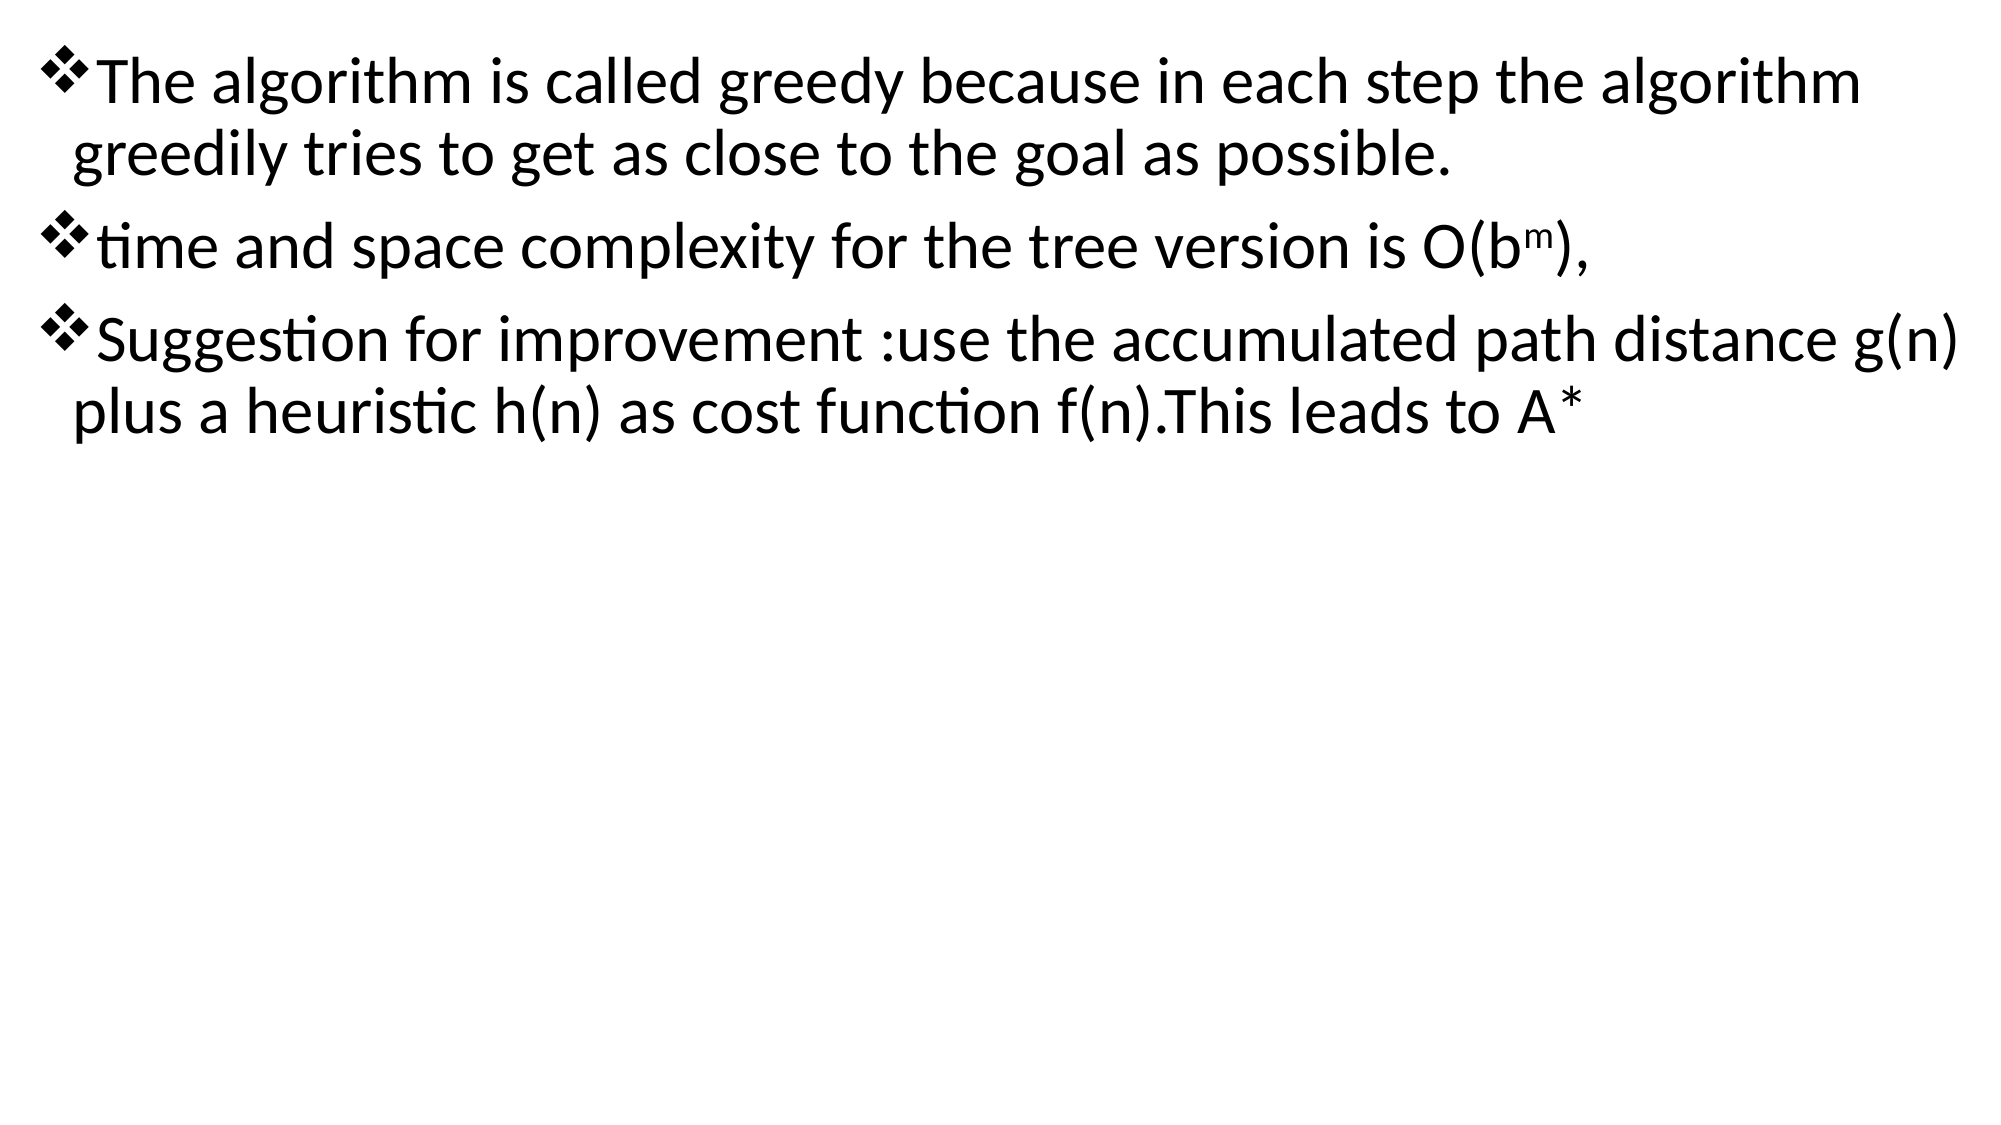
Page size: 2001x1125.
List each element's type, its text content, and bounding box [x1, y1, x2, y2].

list The algorithm is called greedy because in each step the algorithm greedily tries to get as close to the goal as possible. time and space complexity for the tree version is O(bm), Suggestion for improvement :use the accumulated path distance g(n) plus a heuristic h(n) as cost function f(n).This leads to A* [20, 38, 2000, 1079]
